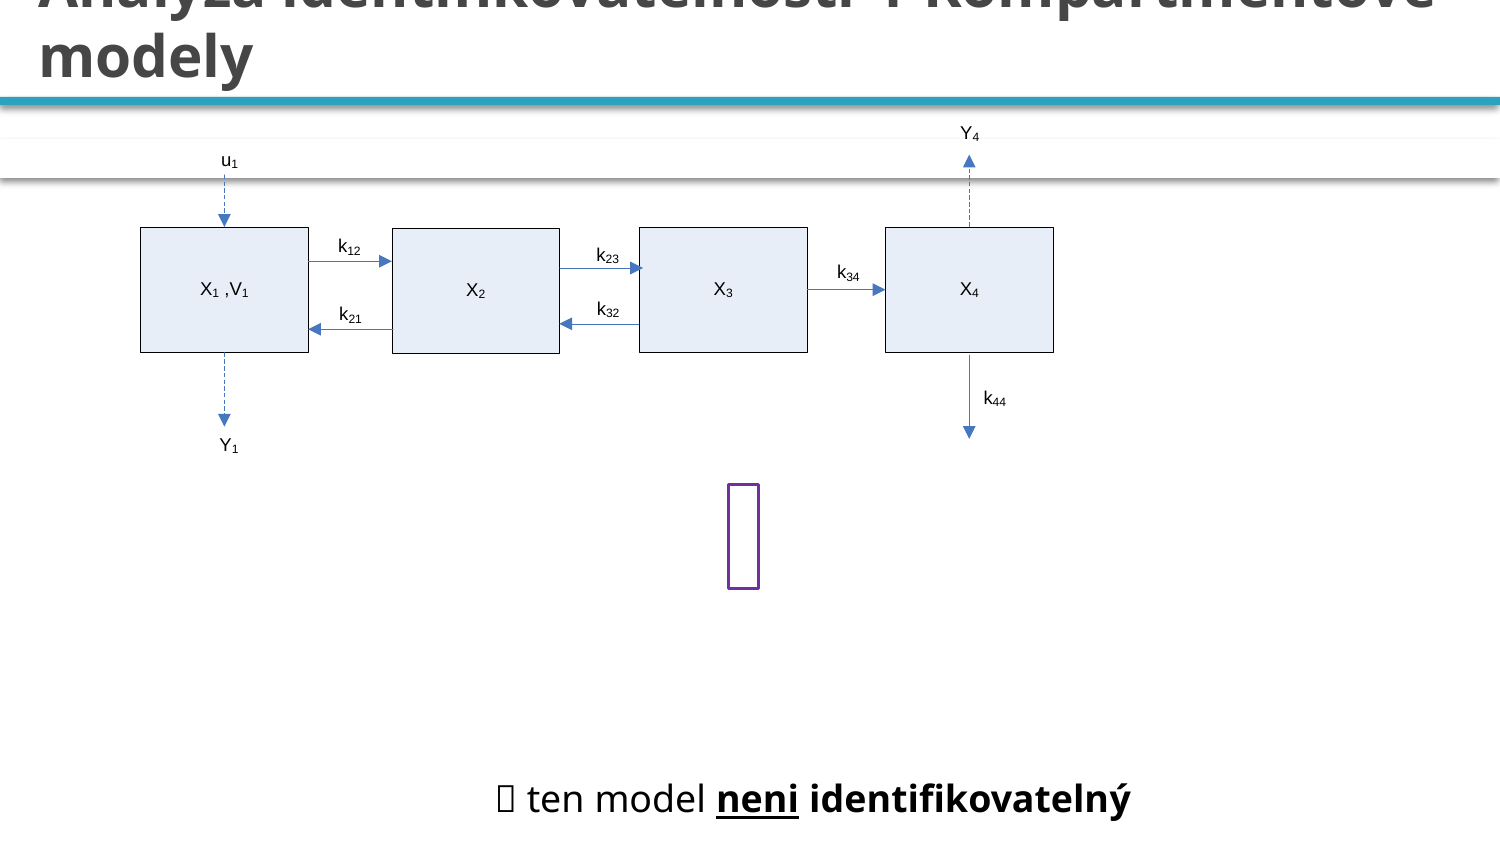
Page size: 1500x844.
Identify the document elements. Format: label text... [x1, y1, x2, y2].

title Analýza identifikovatelnosti 4-Kompartmentové modely [23, 19, 1500, 97]
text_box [137, 115, 1057, 465]
text_box  ten model neni identifikovatelný [479, 768, 1146, 828]
